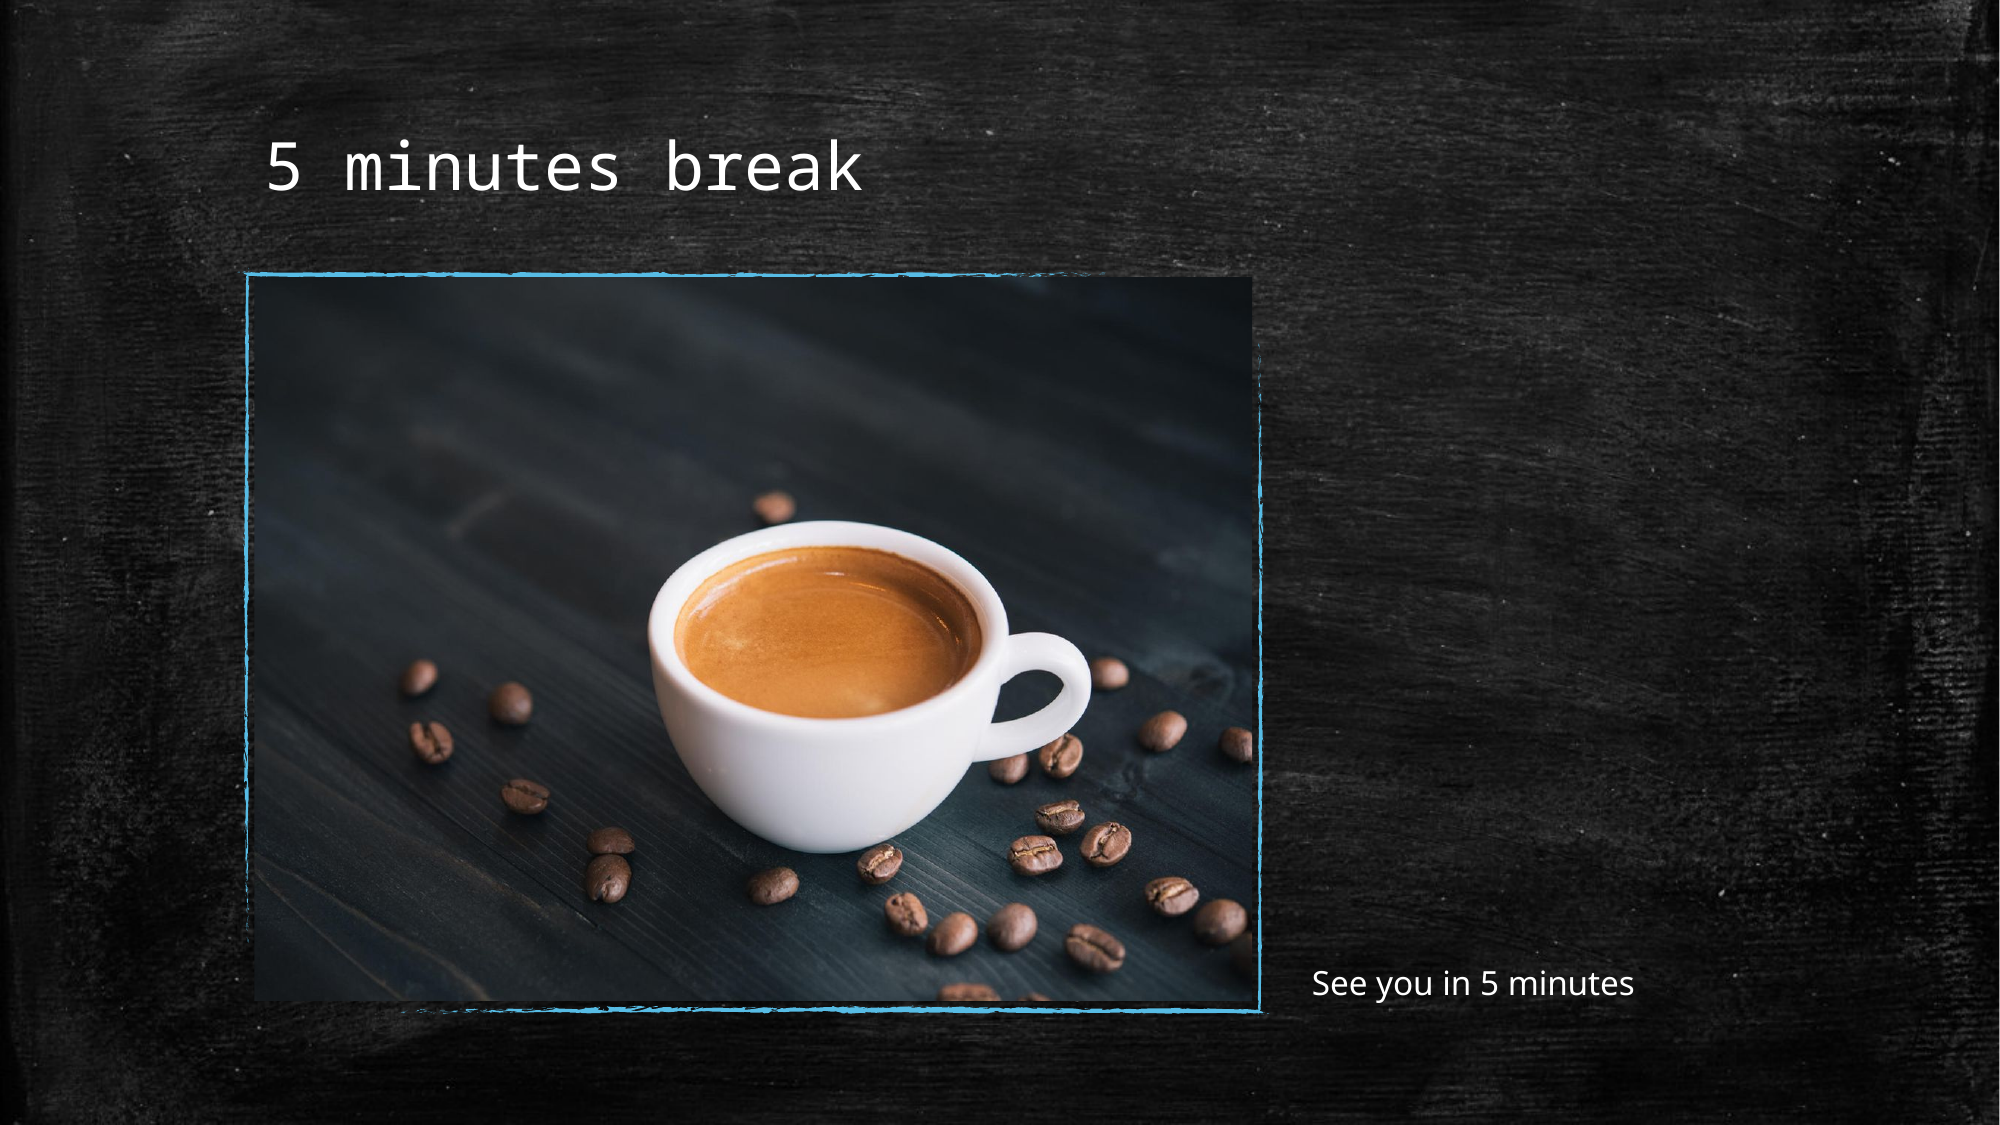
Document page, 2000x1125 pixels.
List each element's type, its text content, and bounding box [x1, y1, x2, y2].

title 5 minutes break [249, 45, 1750, 213]
list See you in 5 minutes [1296, 559, 1747, 1010]
picture [254, 276, 1253, 1001]
